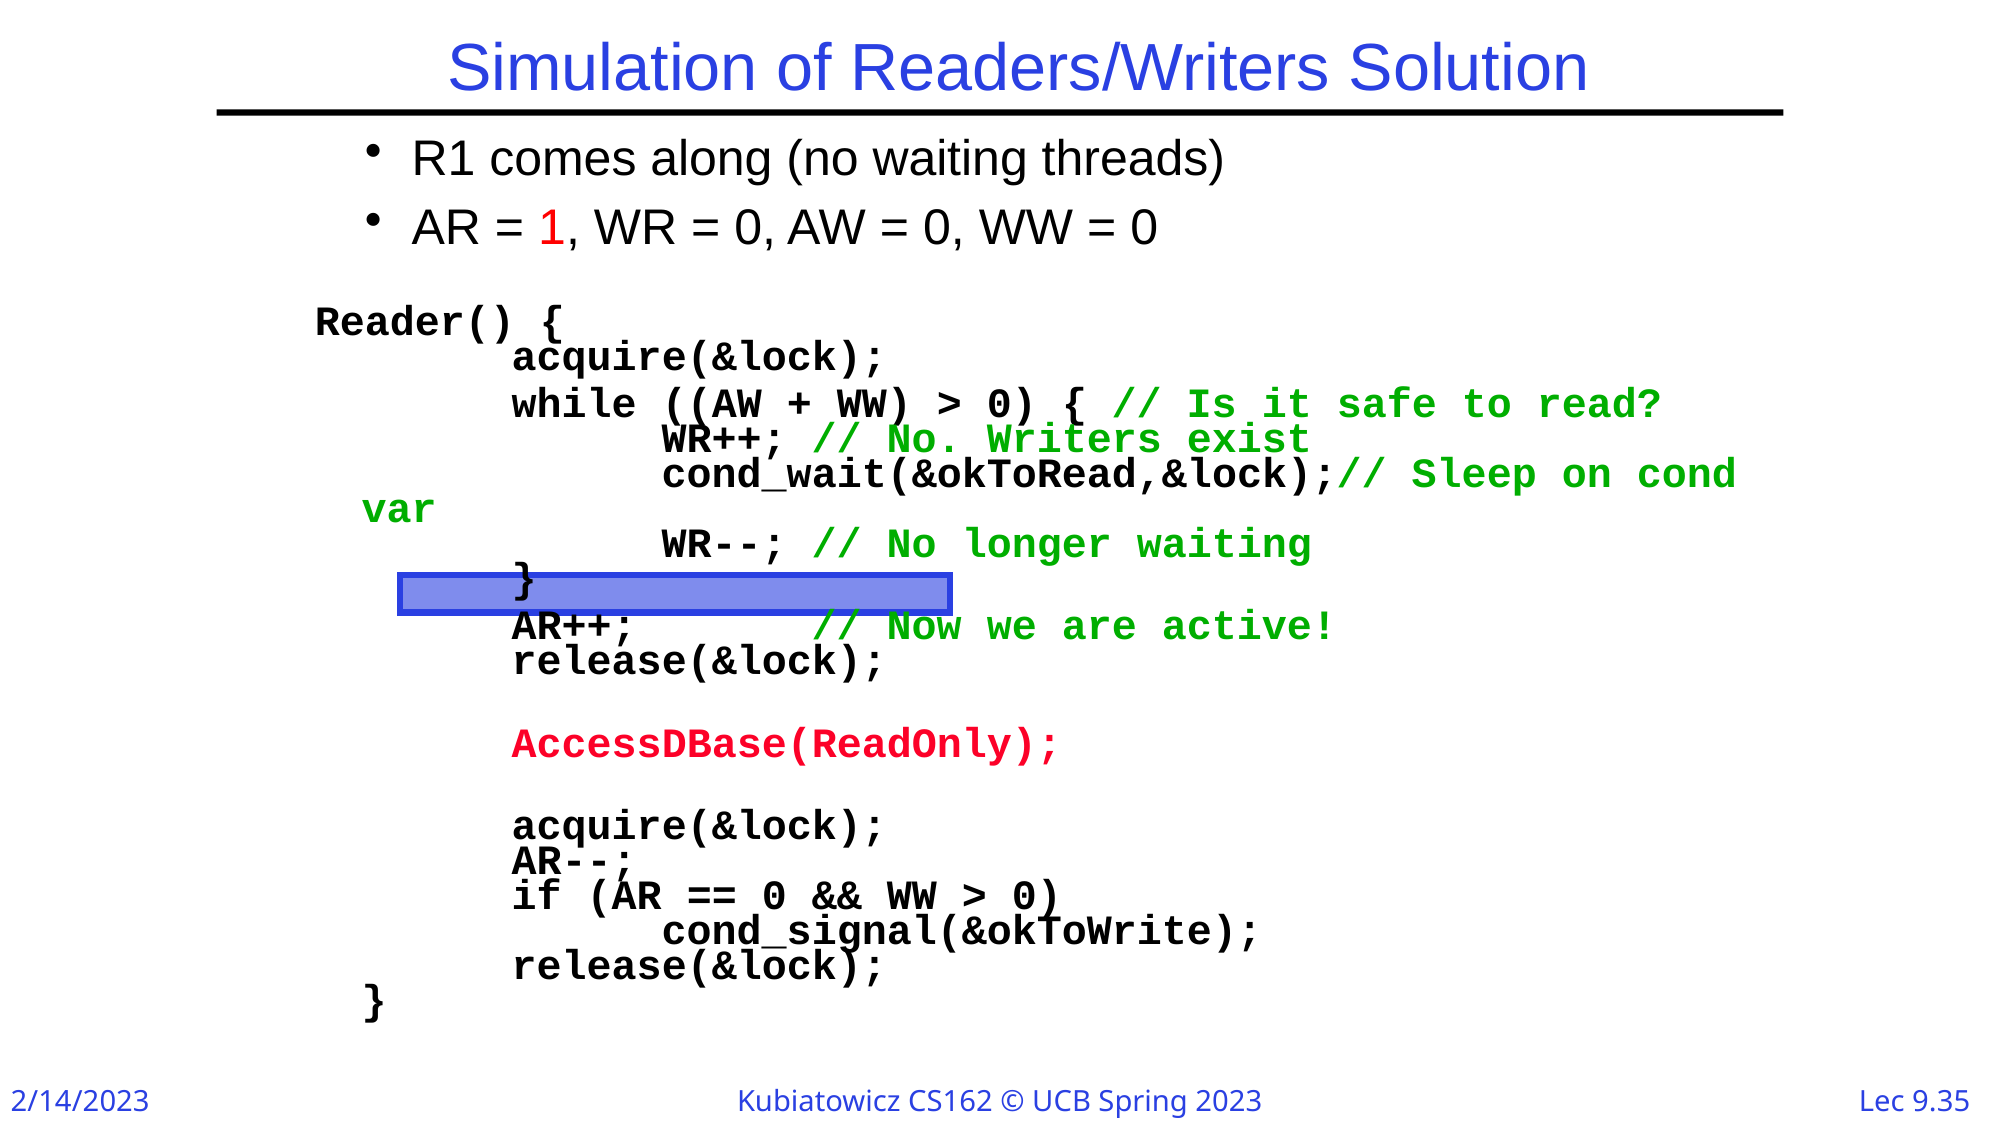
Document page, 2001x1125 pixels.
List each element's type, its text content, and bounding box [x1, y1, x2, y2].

list R1 comes along (no waiting threads) AR = 1, WR = 0, AW = 0, WW = 0 [350, 125, 1650, 299]
title Simulation of Readers/Writers Solution [337, 24, 1700, 113]
text_box Reader() { acquire(&lock); while ((AW + WW) > 0) { // Is it safe to read? WR++; // No. Writers exist cond_wait(&okToRead,&lock);// Sleep on cond var WR--; // No longer waiting } AR++; // Now we are active! release(&lock); AccessDBase(ReadOnly); acquire(&lock); AR--; if (AR == 0 && WW > 0) cond_signal(&okToWrite); release(&lock); } [299, 299, 1788, 1013]
